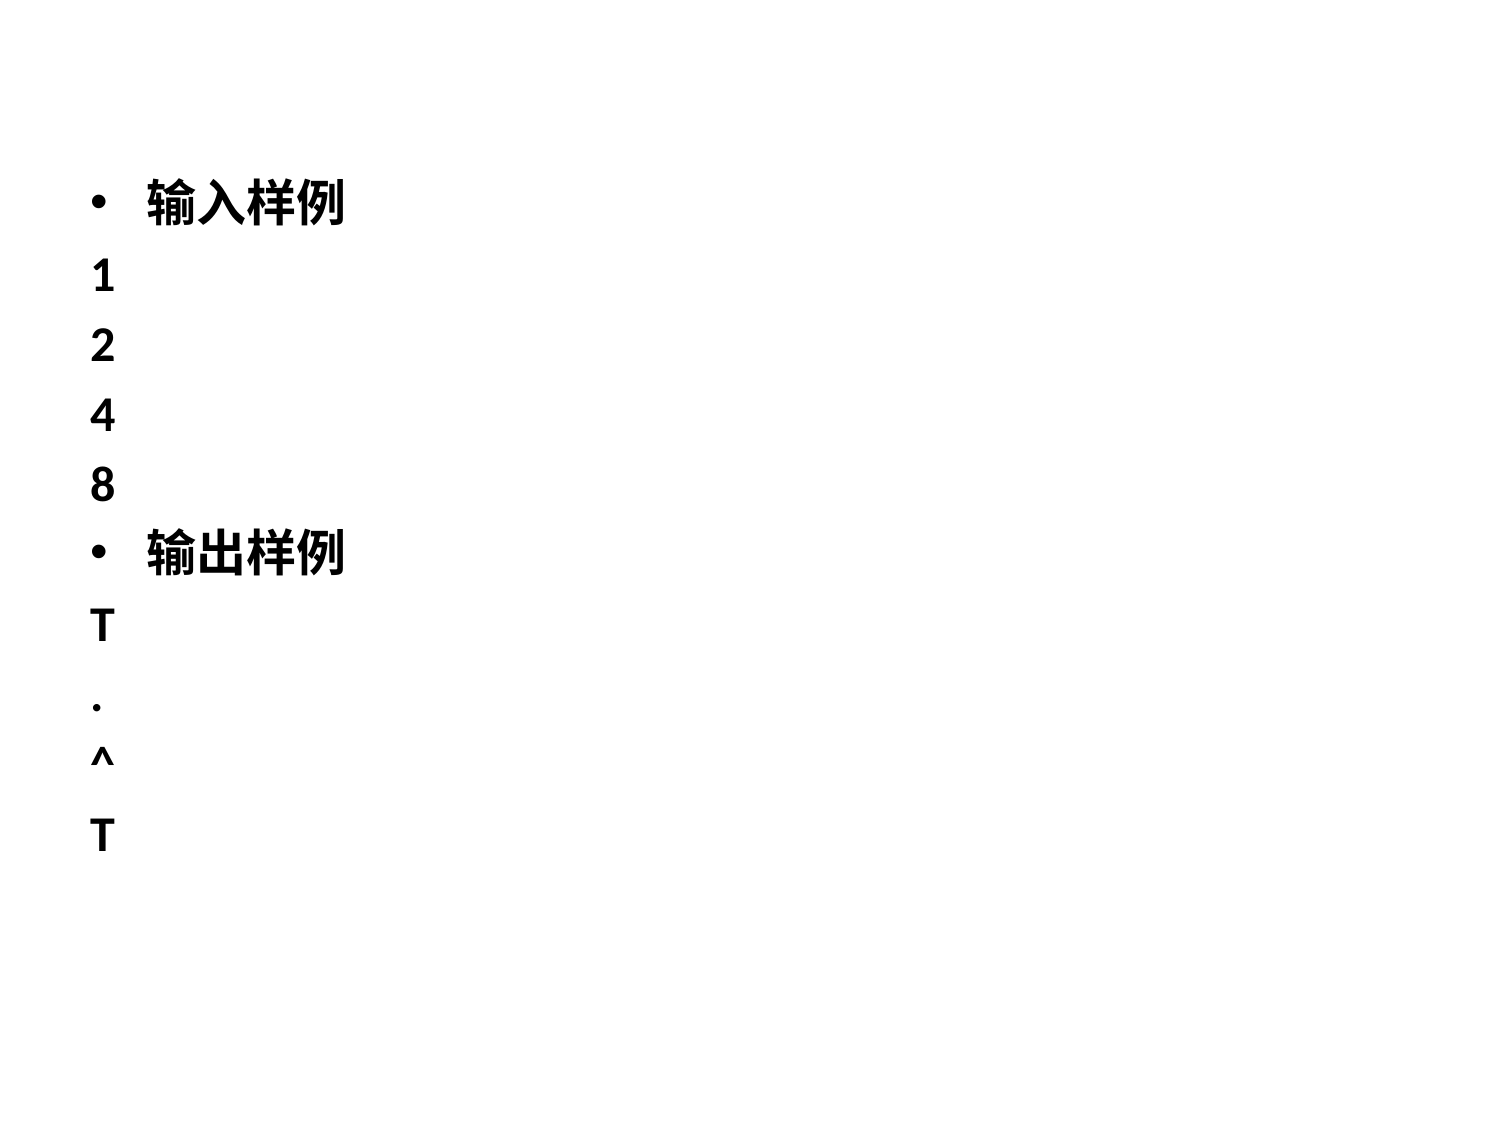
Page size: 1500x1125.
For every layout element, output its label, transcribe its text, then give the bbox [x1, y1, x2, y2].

list 输入样例 1 2 4 8 输出样例 T . ^ T [75, 164, 1425, 1005]
